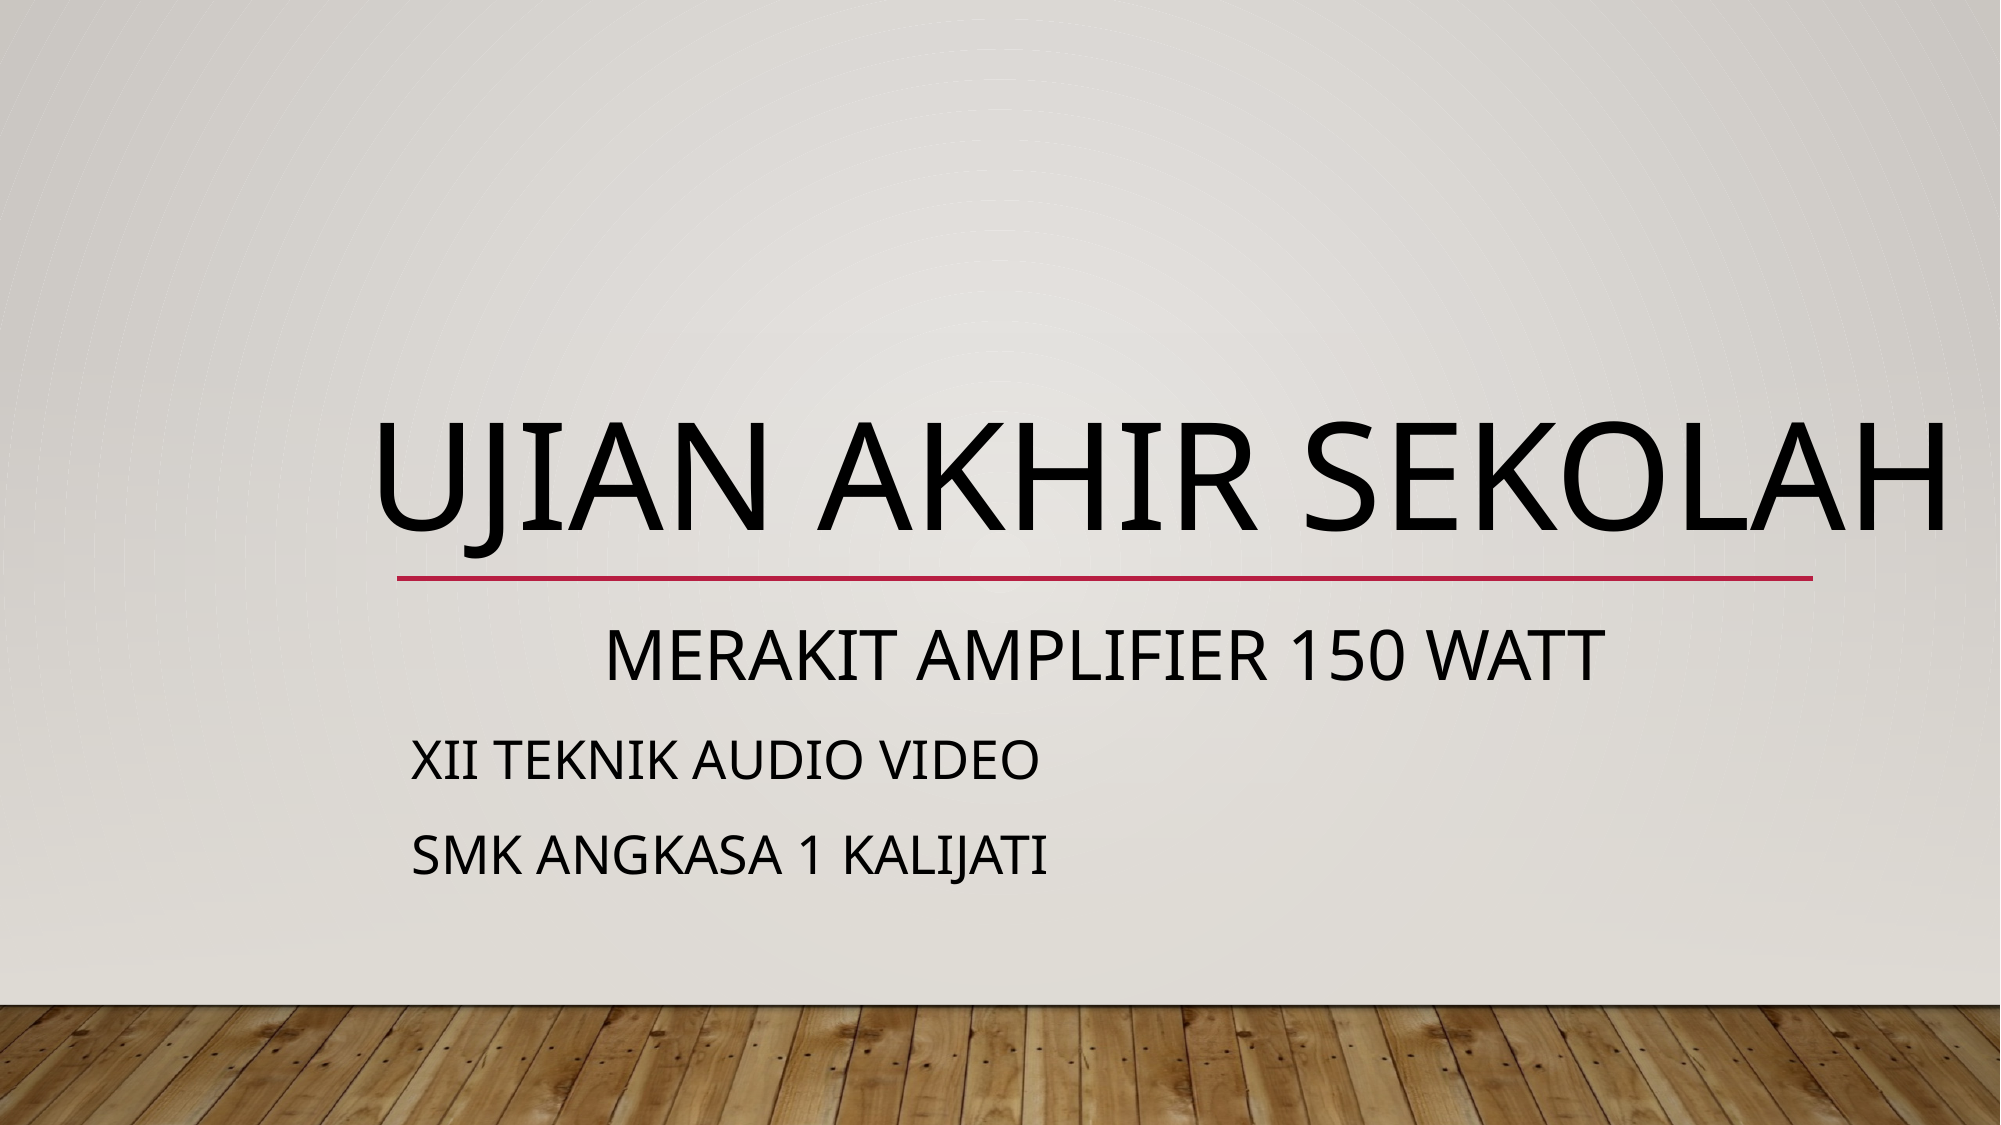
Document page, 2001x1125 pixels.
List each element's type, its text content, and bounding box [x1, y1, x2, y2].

picture [0, 1005, 2000, 1125]
subtitle Merakit amplifier 150 watt XII Teknik audio video SMK ANGKASA 1 KALIJATI [396, 579, 1814, 903]
title UJIAN AKHIR SEKOLAH [352, 131, 2000, 563]
